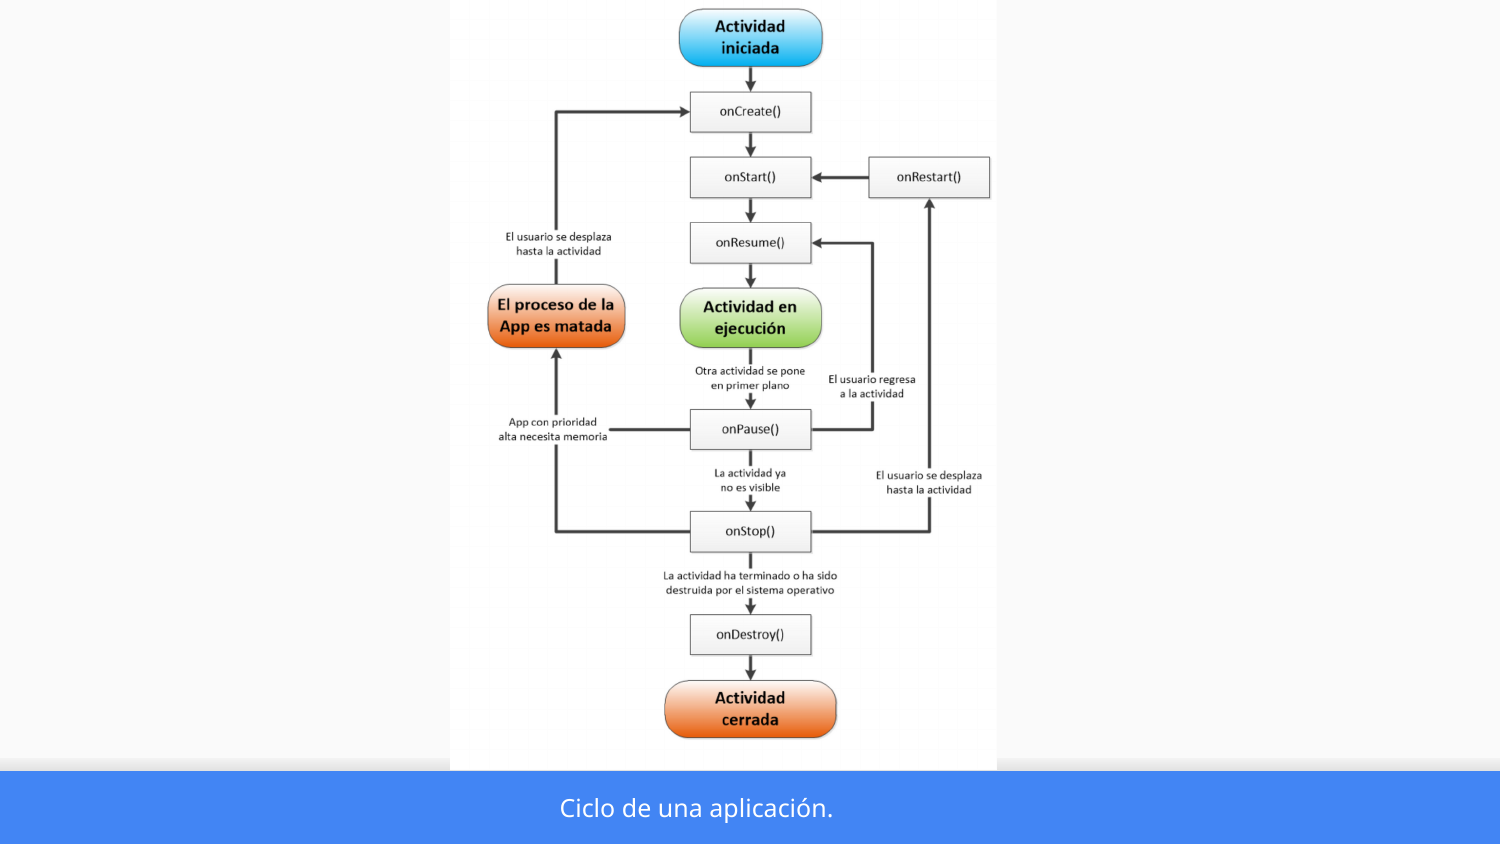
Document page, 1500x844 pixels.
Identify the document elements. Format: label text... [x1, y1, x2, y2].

list Ciclo de una aplicación. [9, 770, 1385, 844]
picture [449, 0, 997, 770]
